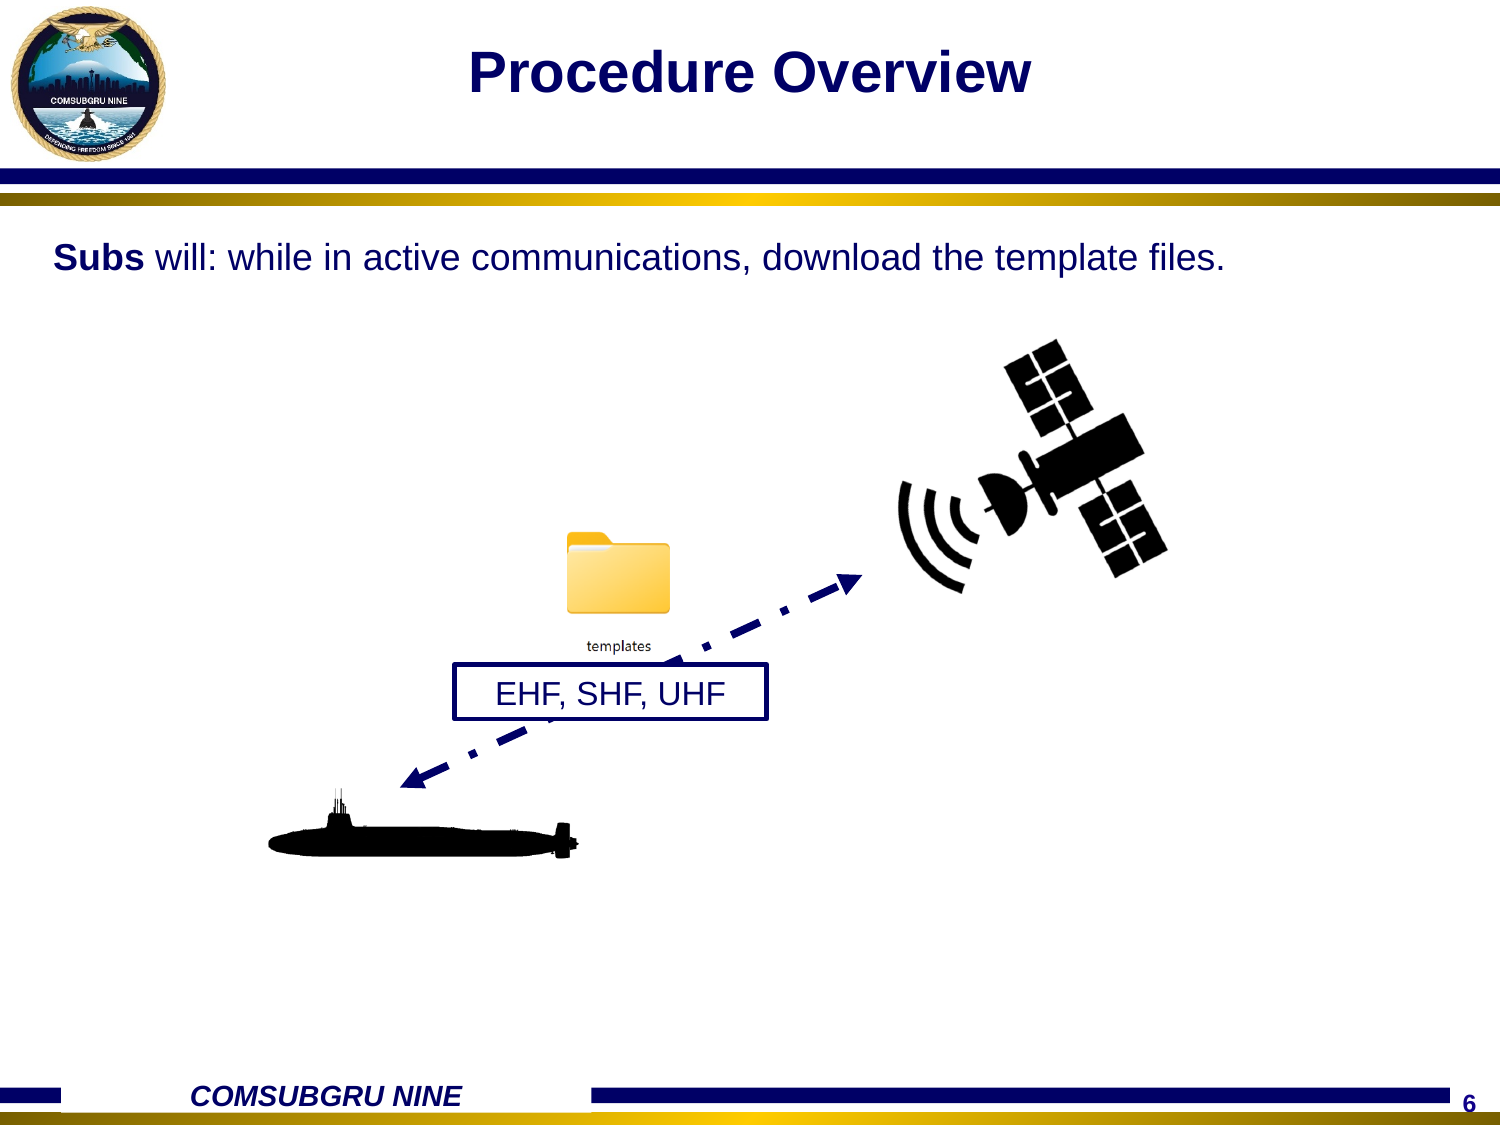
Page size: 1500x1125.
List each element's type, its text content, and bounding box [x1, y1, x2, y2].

picture [266, 787, 579, 861]
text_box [399, 574, 863, 788]
title Procedure Overview [255, 0, 1245, 138]
picture [10, 6, 166, 162]
list Subs will: while in active communications, download the template files. [37, 224, 1463, 1051]
picture [816, 295, 1264, 701]
picture [548, 524, 688, 665]
